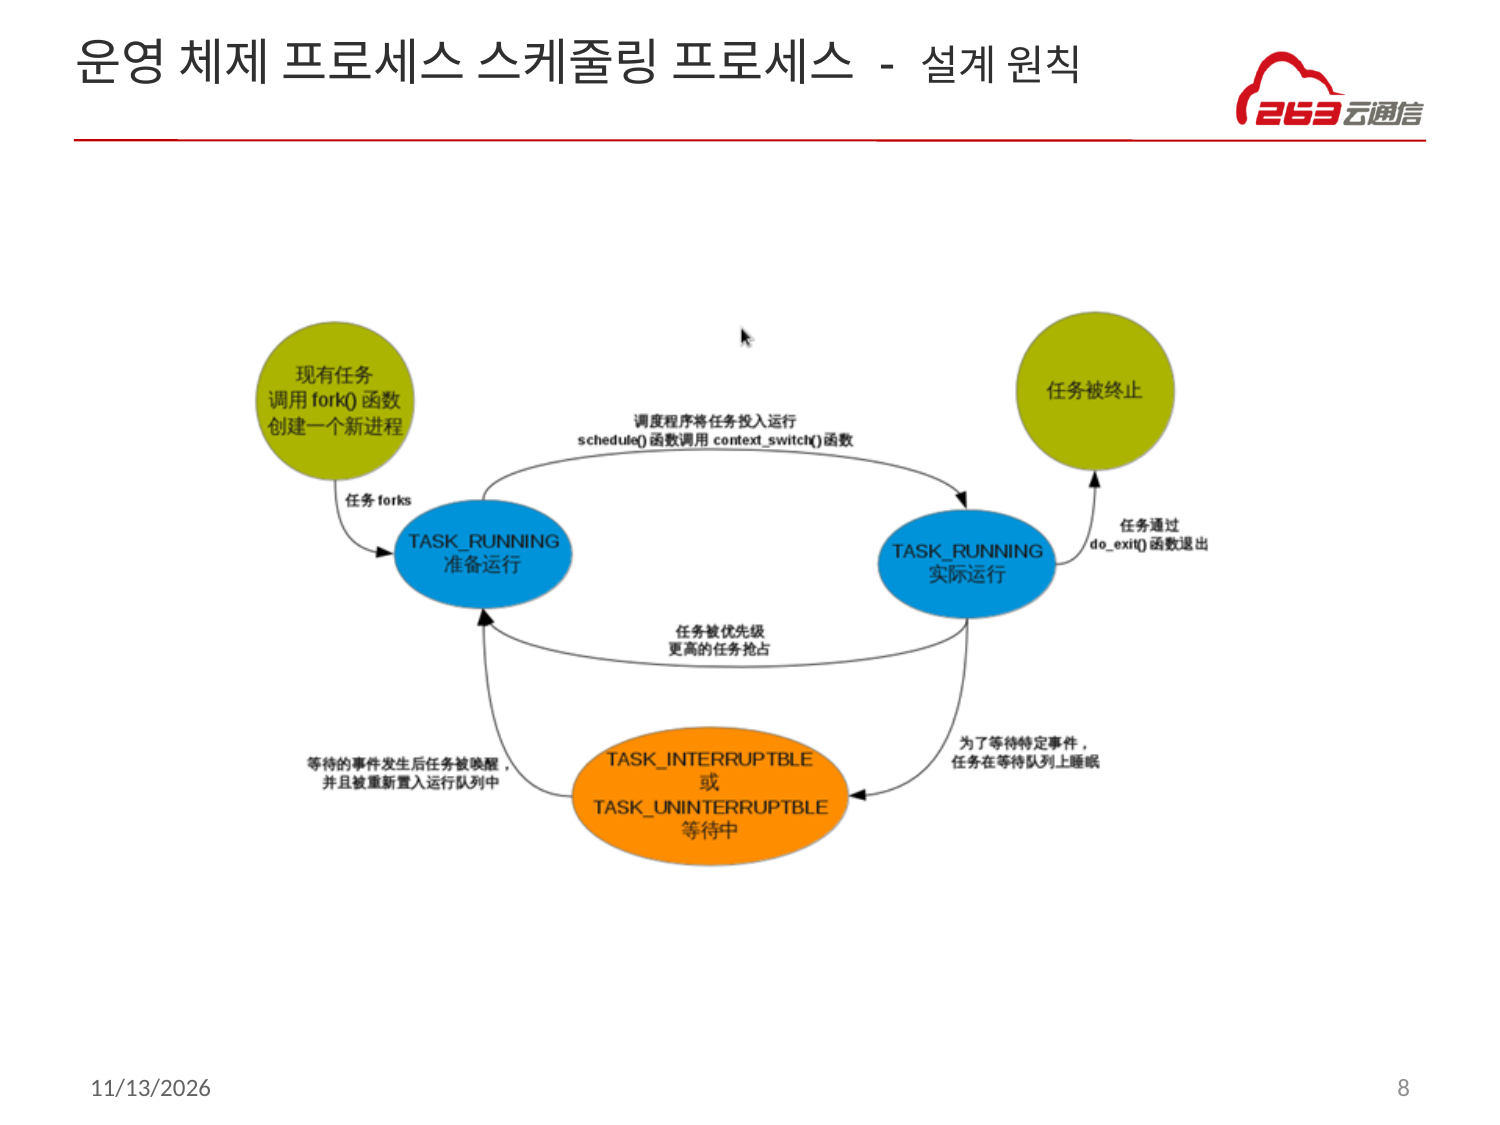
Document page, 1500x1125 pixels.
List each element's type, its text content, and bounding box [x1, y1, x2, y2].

picture [1230, 37, 1430, 141]
title 운영 체제 프로세스 스케줄링 프로세스 - 설계 원칙 [75, 30, 1235, 136]
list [235, 290, 1255, 898]
